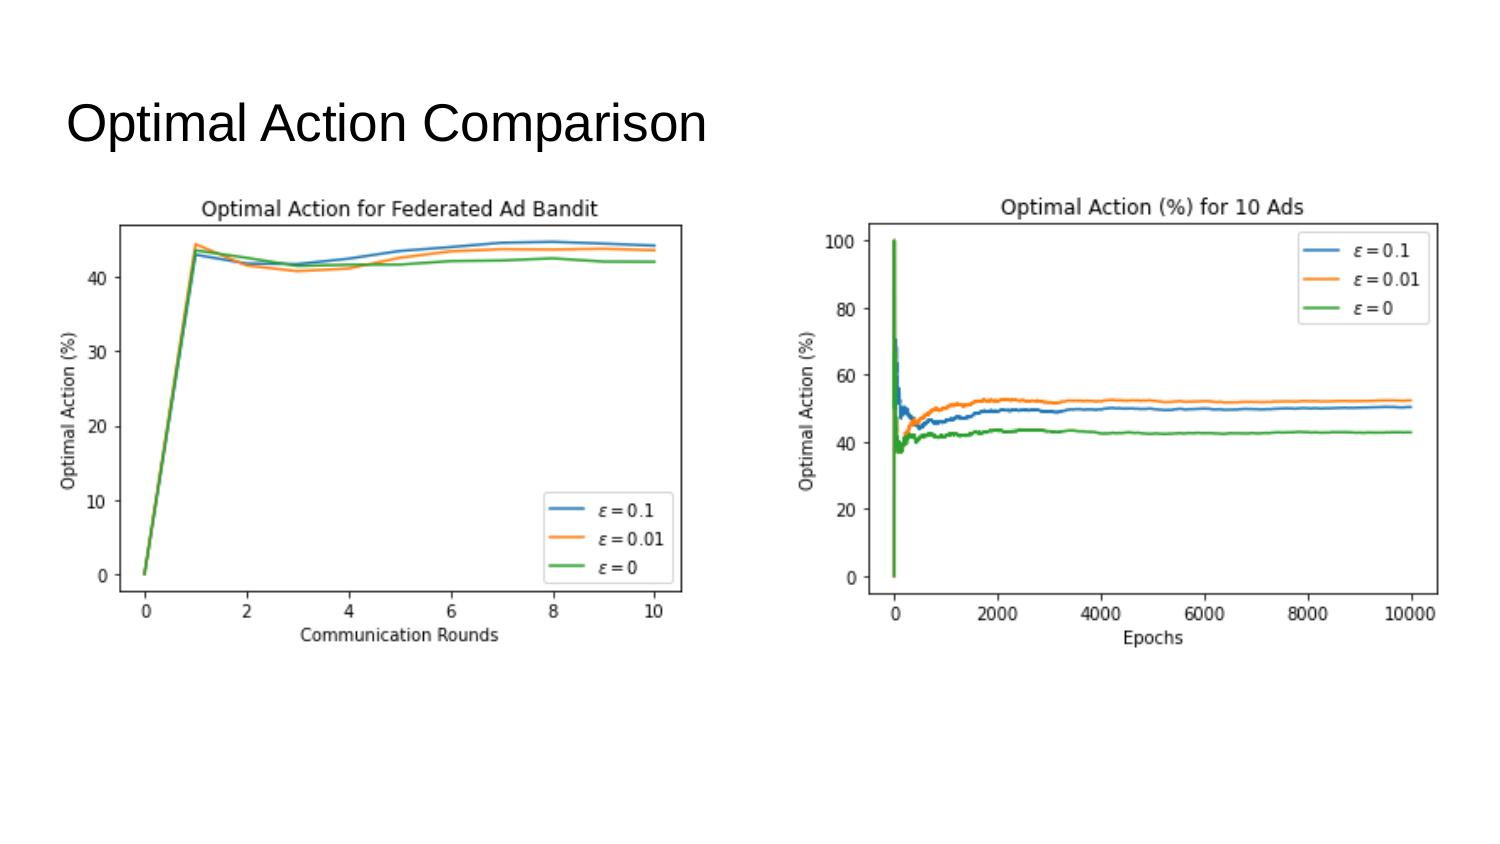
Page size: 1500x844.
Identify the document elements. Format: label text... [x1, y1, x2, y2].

title Optimal Action Comparison [51, 72, 1449, 167]
picture [788, 185, 1450, 658]
picture [50, 188, 692, 655]
